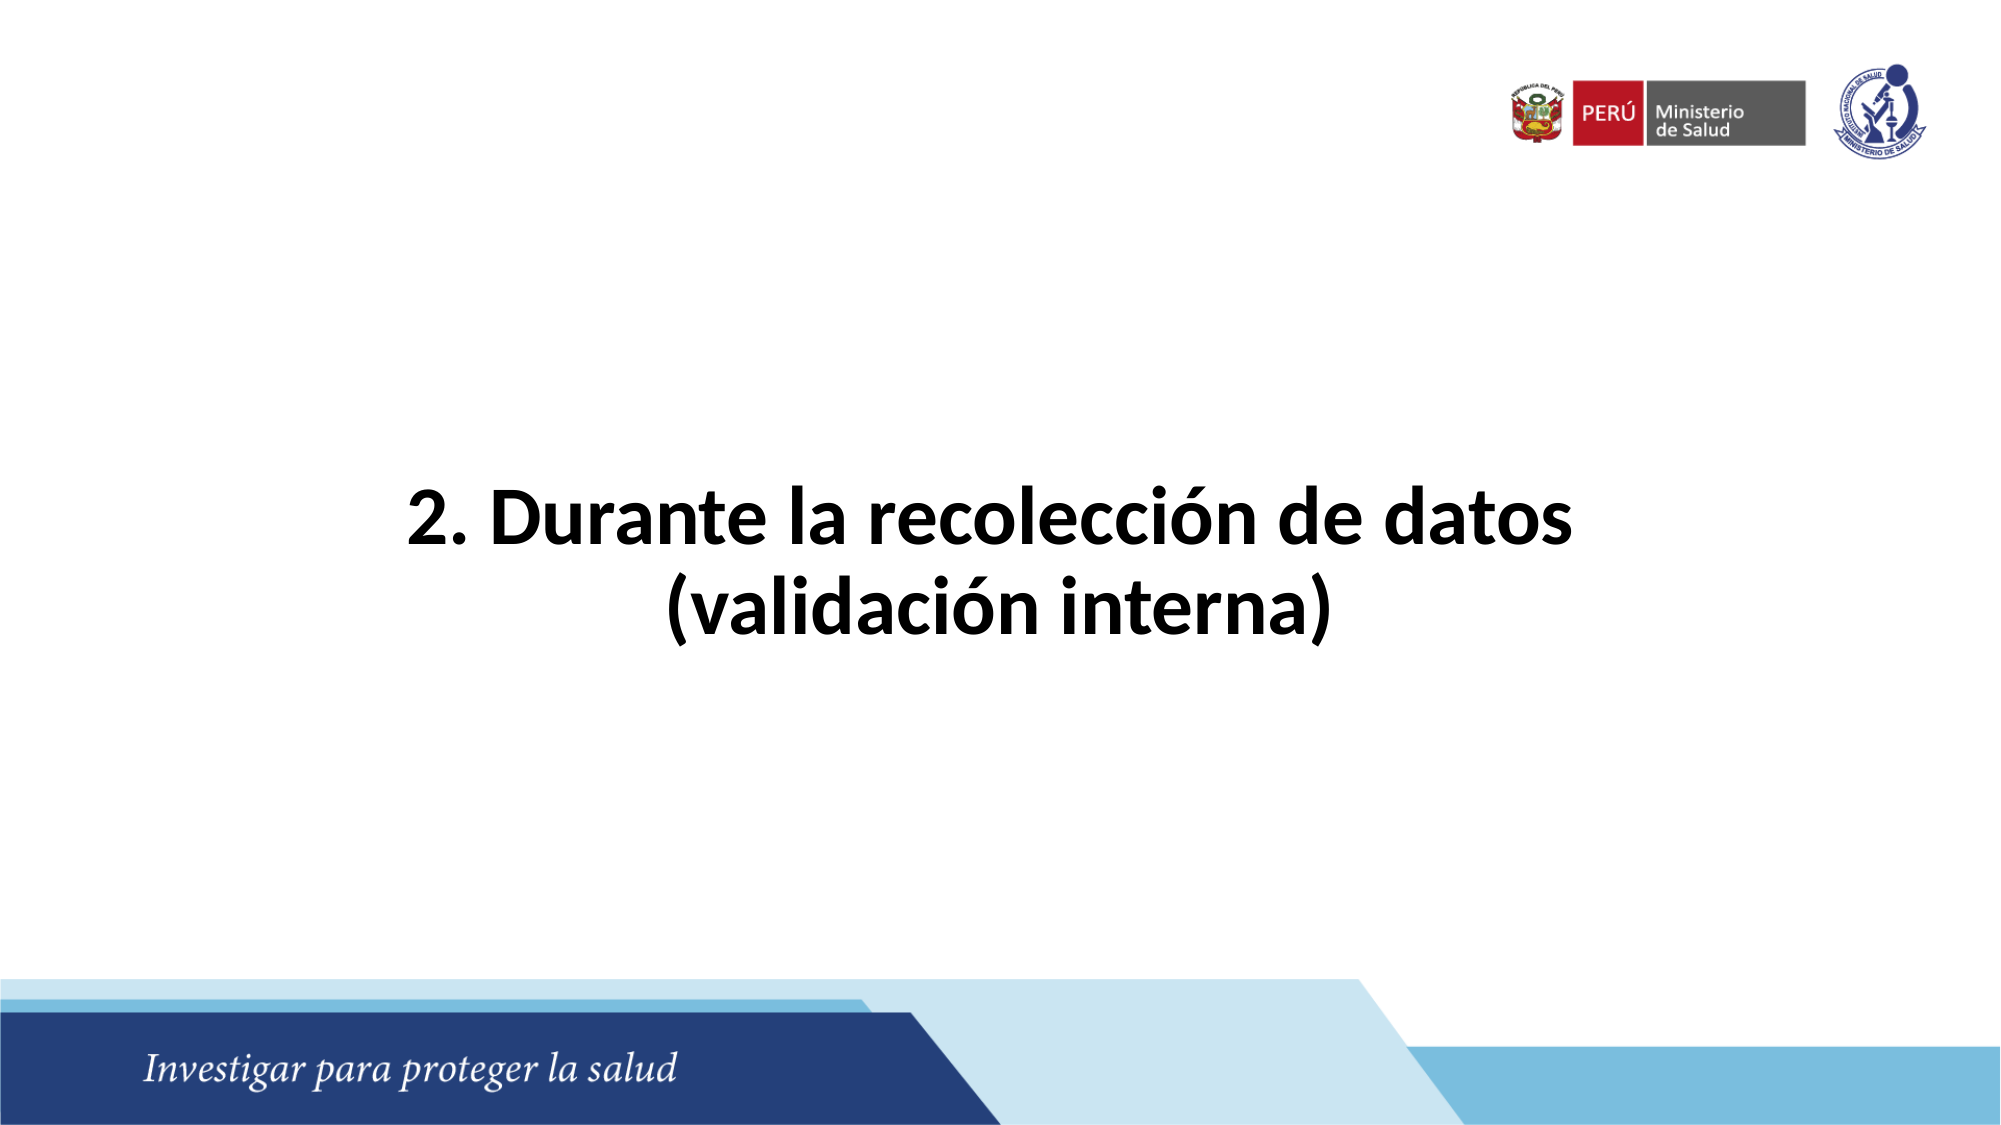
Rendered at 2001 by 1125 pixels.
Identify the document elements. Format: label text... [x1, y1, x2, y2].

picture [0, 0, 2001, 1125]
title 2. Durante la recolección de datos (validación interna) [103, 453, 1897, 672]
